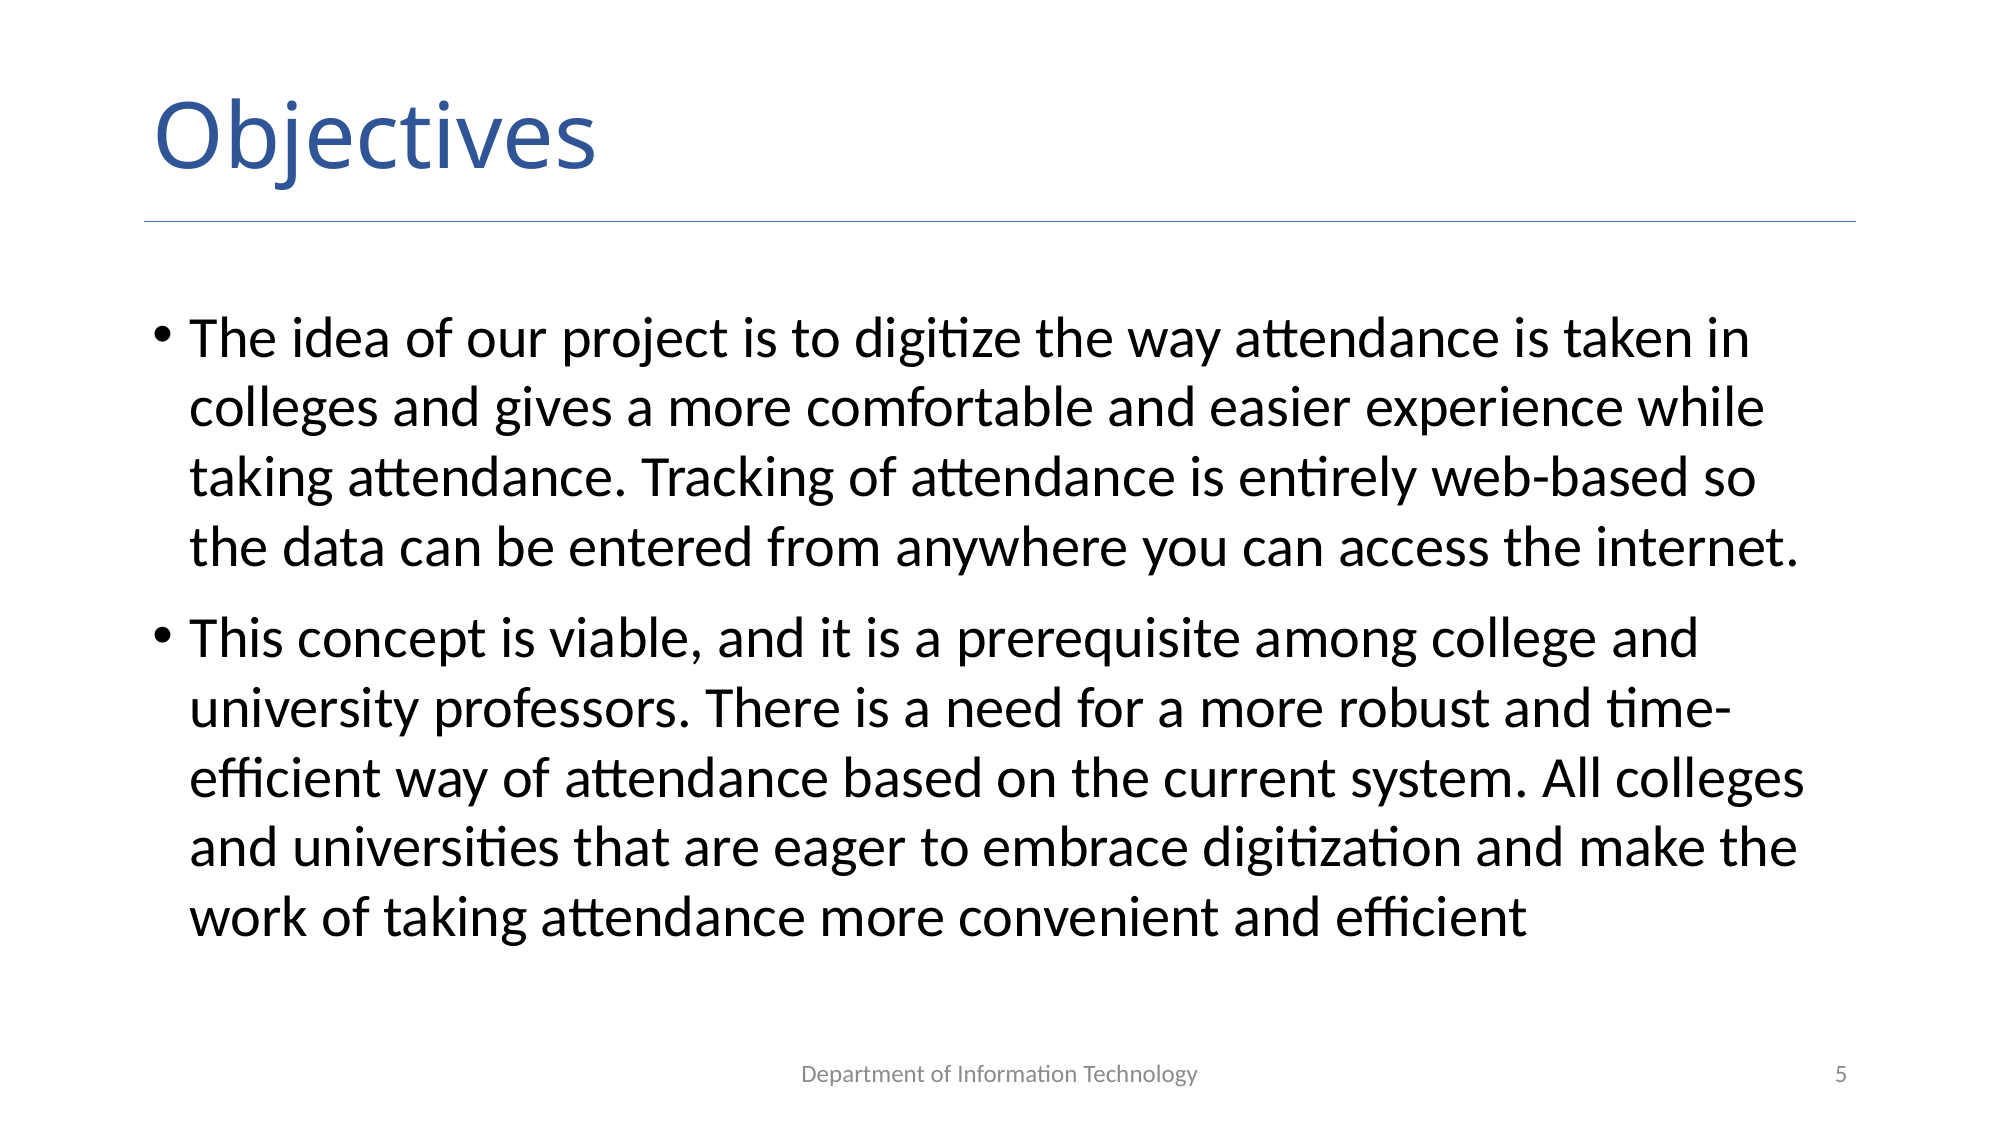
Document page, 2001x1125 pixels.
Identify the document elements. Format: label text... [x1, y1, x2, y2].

slide_number 5 [1412, 1042, 1863, 1103]
title Objectives [137, 59, 1863, 219]
footer Department of Information Technology [662, 1042, 1338, 1103]
list The idea of our project is to digitize the way attendance is taken in colleges and gives a more comfortable and easier experience while taking attendance. Tracking of attendance is entirely web-based so the data can be entered from anywhere you can access the internet. This concept is viable, and it is a prerequisite among college and university professors. There is a need for a more robust and time-efficient way of attendance based on the current system. All colleges and universities that are eager to embrace digitization and make the work of taking attendance more convenient and efficient [137, 291, 1863, 1029]
